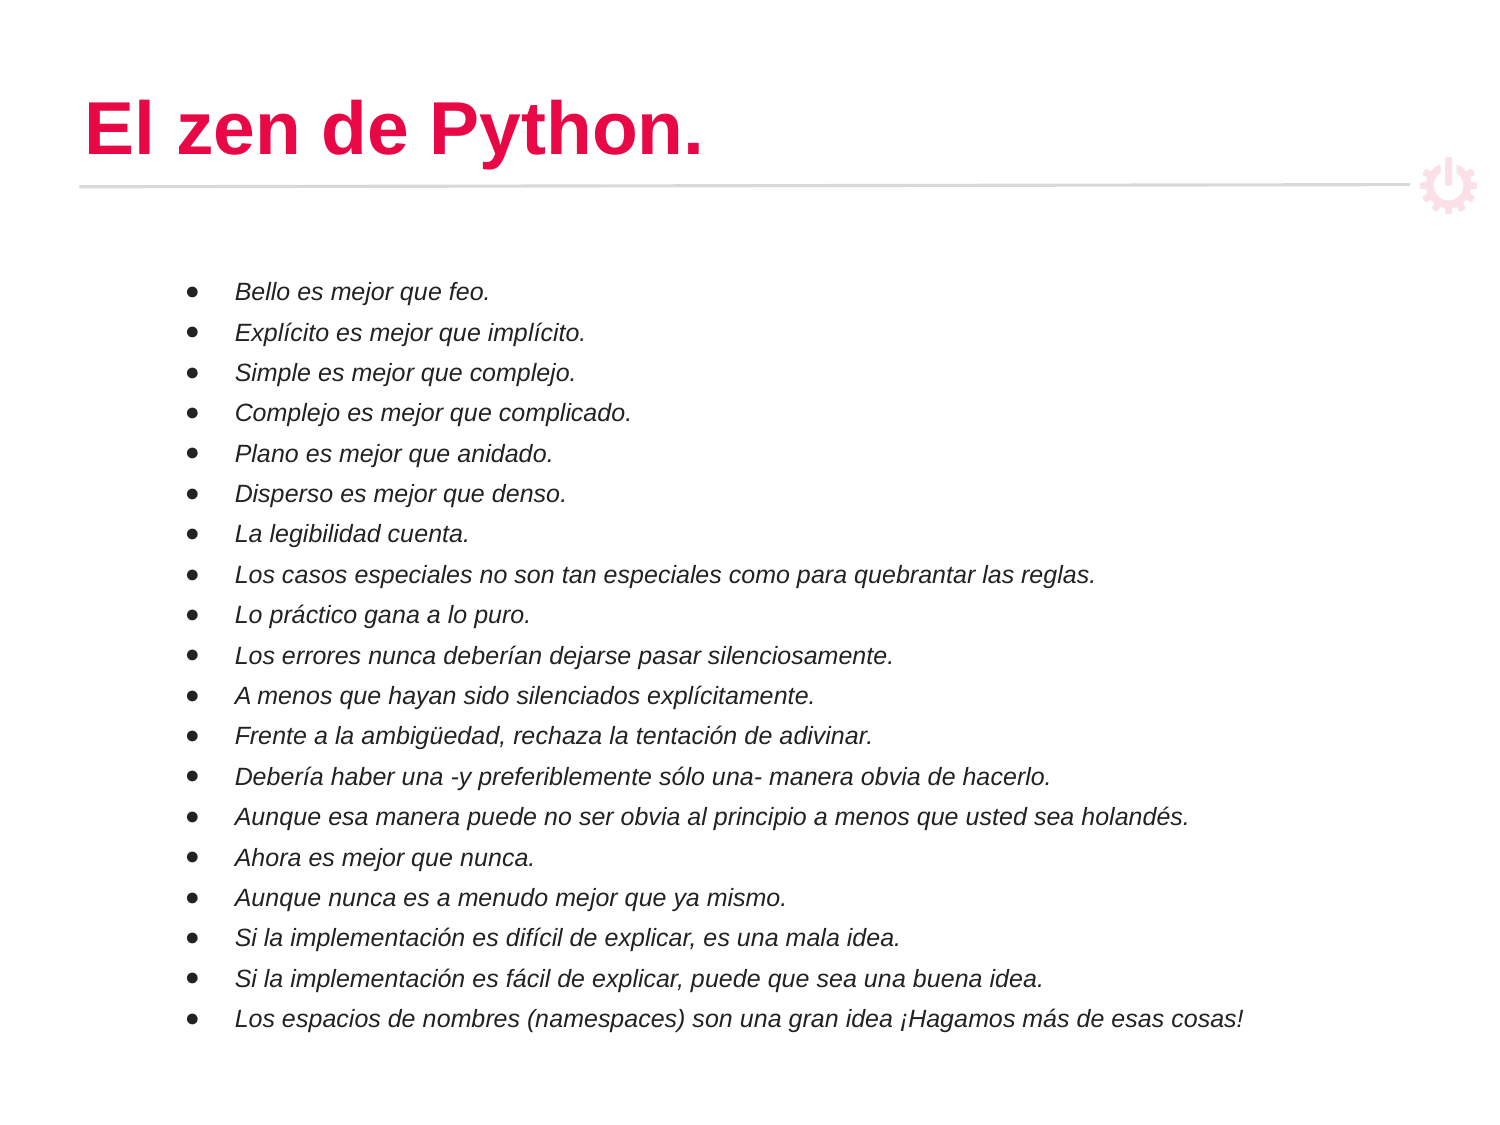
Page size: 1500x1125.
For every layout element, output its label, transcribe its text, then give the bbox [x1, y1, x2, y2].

title El zen de Python. [69, 0, 1420, 185]
list Bello es mejor que feo. Explícito es mejor que implícito. Simple es mejor que complejo. Complejo es mejor que complicado. Plano es mejor que anidado. Disperso es mejor que denso. La legibilidad cuenta. Los casos especiales no son tan especiales como para quebrantar las reglas. Lo práctico gana a lo puro. Los errores nunca deberían dejarse pasar silenciosamente. A menos que hayan sido silenciados explícitamente. Frente a la ambigüedad, rechaza la tentación de adivinar. Debería haber una -y preferiblemente sólo una- manera obvia de hacerlo. Aunque esa manera puede no ser obvia al principio a menos que usted sea holandés. Ahora es mejor que nunca. Aunque nunca es a menudo mejor que ya mismo. Si la implementación es difícil de explicar, es una mala idea. Si la implementación es fácil de explicar, puede que sea una buena idea. Los espacios de nombres (namespaces) son una gran idea ¡Hagamos más de esas cosas! [111, 250, 1420, 1066]
